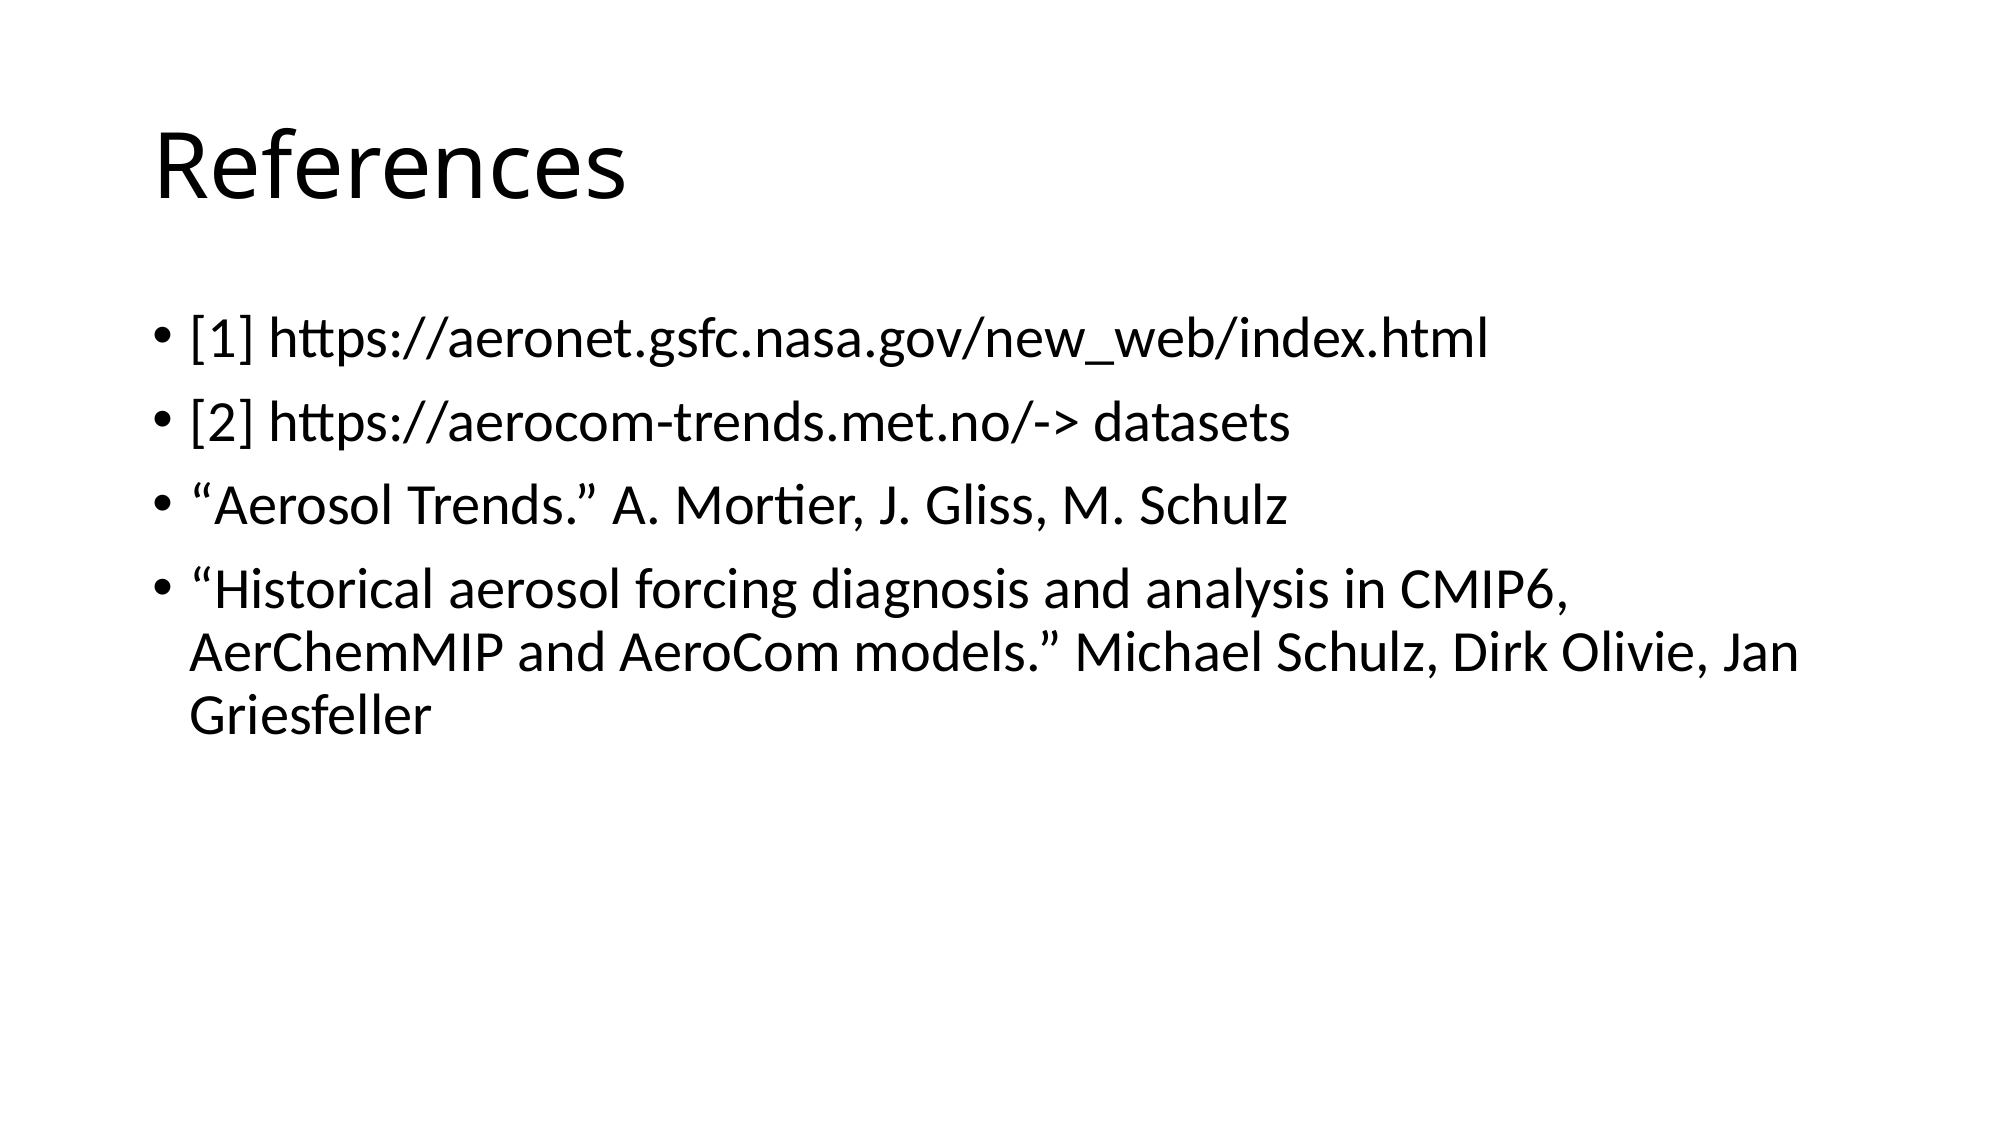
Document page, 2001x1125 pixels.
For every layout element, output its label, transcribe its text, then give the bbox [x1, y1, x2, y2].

list [1] https://aeronet.gsfc.nasa.gov/new_web/index.html [2] https://aerocom-trends.met.no/-> datasets “Aerosol Trends.” A. Mortier, J. Gliss, M. Schulz “Historical aerosol forcing diagnosis and analysis in CMIP6, AerChemMIP and AeroCom models.” Michael Schulz, Dirk Olivie, Jan Griesfeller [137, 299, 1863, 1014]
title References [137, 59, 1863, 278]
